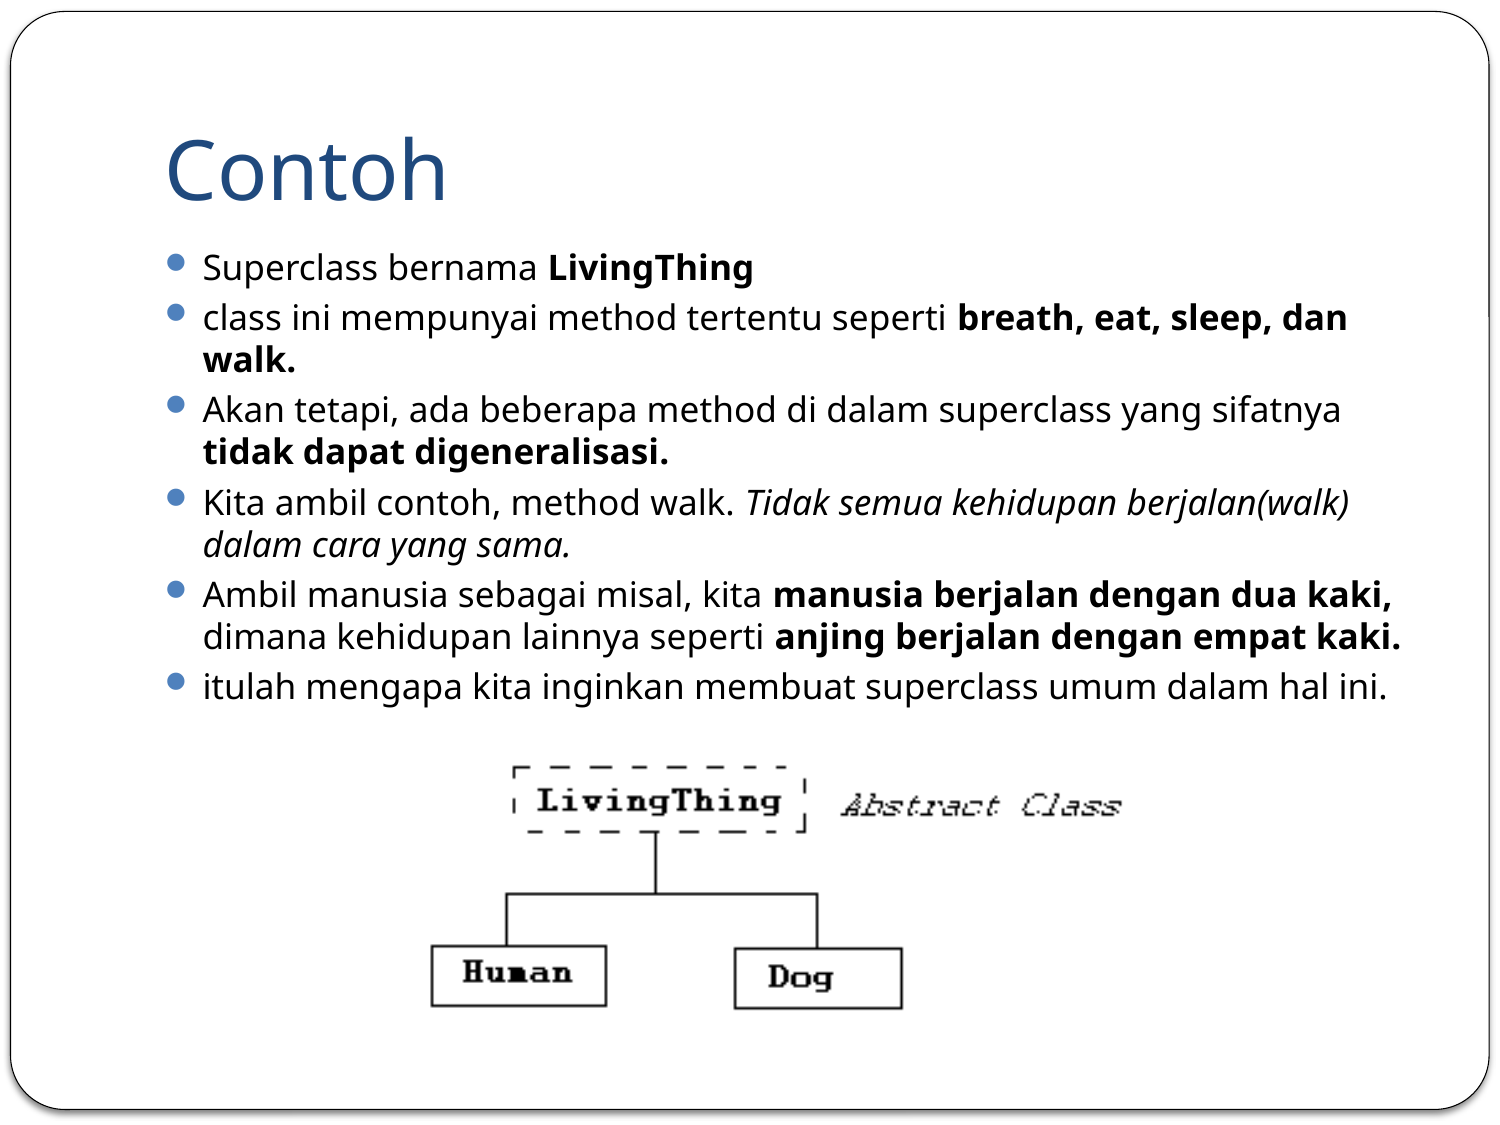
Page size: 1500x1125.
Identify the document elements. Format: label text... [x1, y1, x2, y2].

title Contoh [150, 45, 1425, 233]
list Superclass bernama LivingThing class ini mempunyai method tertentu seperti breath, eat, sleep, dan walk. Akan tetapi, ada beberapa method di dalam superclass yang sifatnya tidak dapat digeneralisasi. Kita ambil contoh, method walk. Tidak semua kehidupan berjalan(walk) dalam cara yang sama. Ambil manusia sebagai misal, kita manusia berjalan dengan dua kaki, dimana kehidupan lainnya seperti anjing berjalan dengan empat kaki. itulah mengapa kita inginkan membuat superclass umum dalam hal ini. [150, 237, 1425, 725]
picture [362, 737, 1147, 1051]
